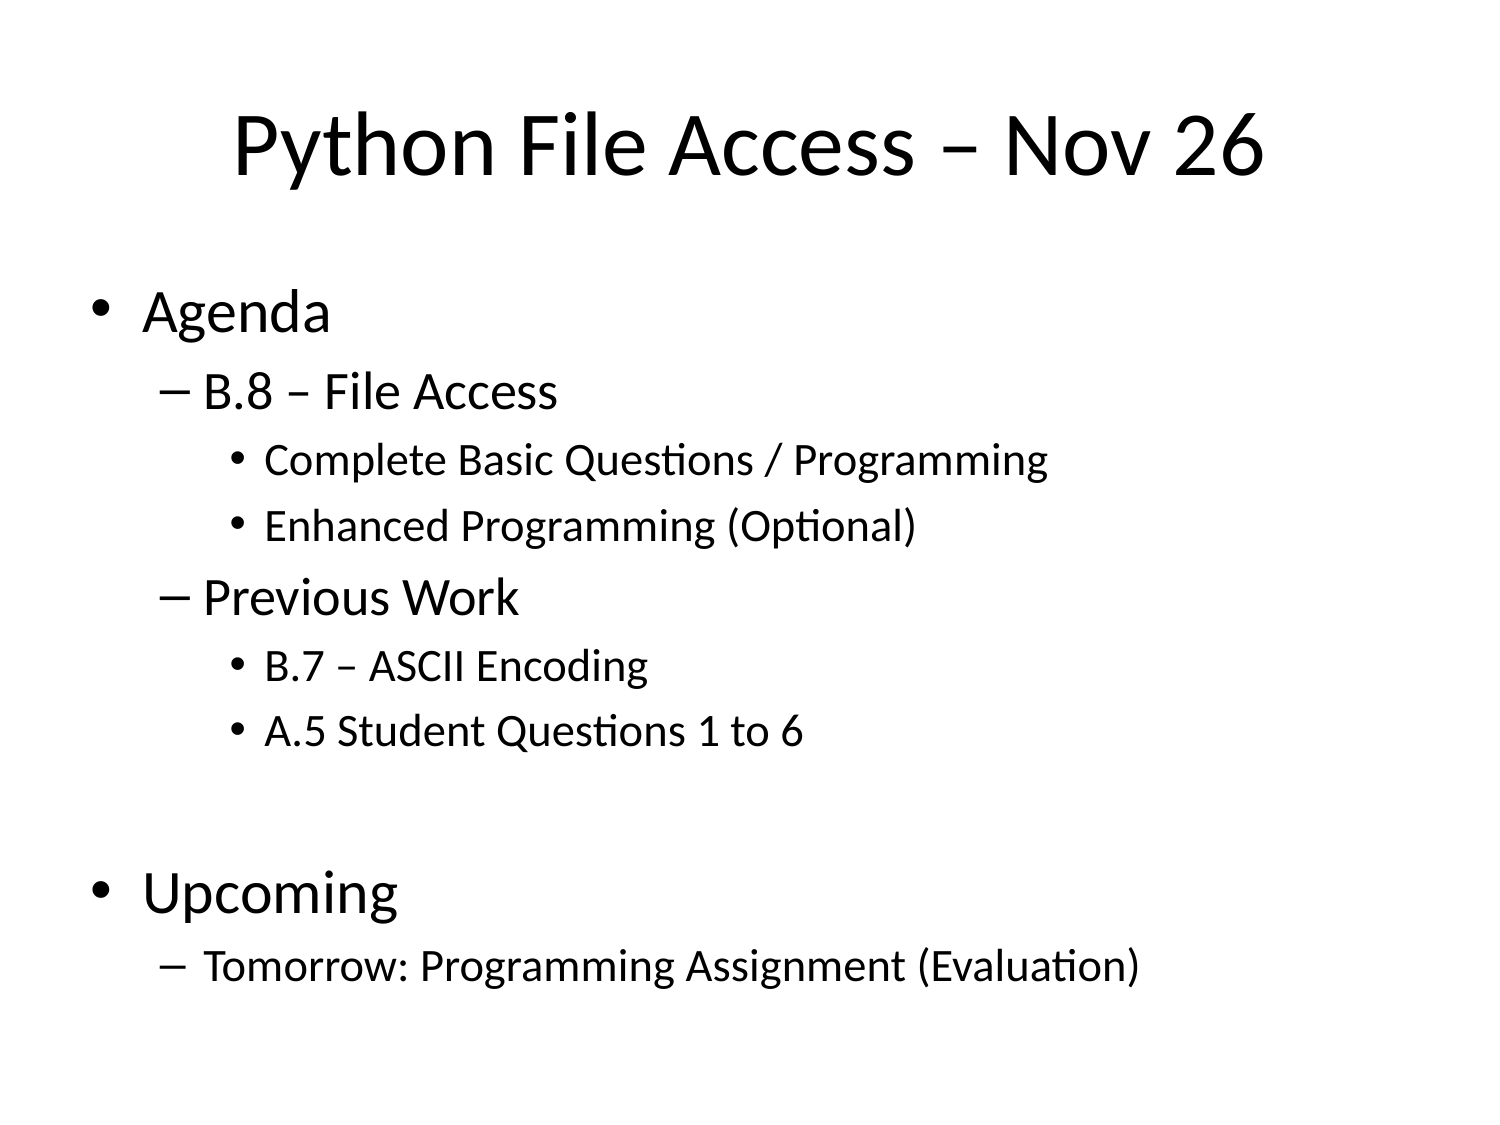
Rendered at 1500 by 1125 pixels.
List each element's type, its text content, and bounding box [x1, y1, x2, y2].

title Python File Access – Nov 26 [75, 45, 1425, 233]
list Agenda B.8 – File Access Complete Basic Questions / Programming Enhanced Programming (Optional) Previous Work B.7 – ASCII Encoding A.5 Student Questions 1 to 6 Upcoming Tomorrow: Programming Assignment (Evaluation) [75, 262, 1425, 1005]
